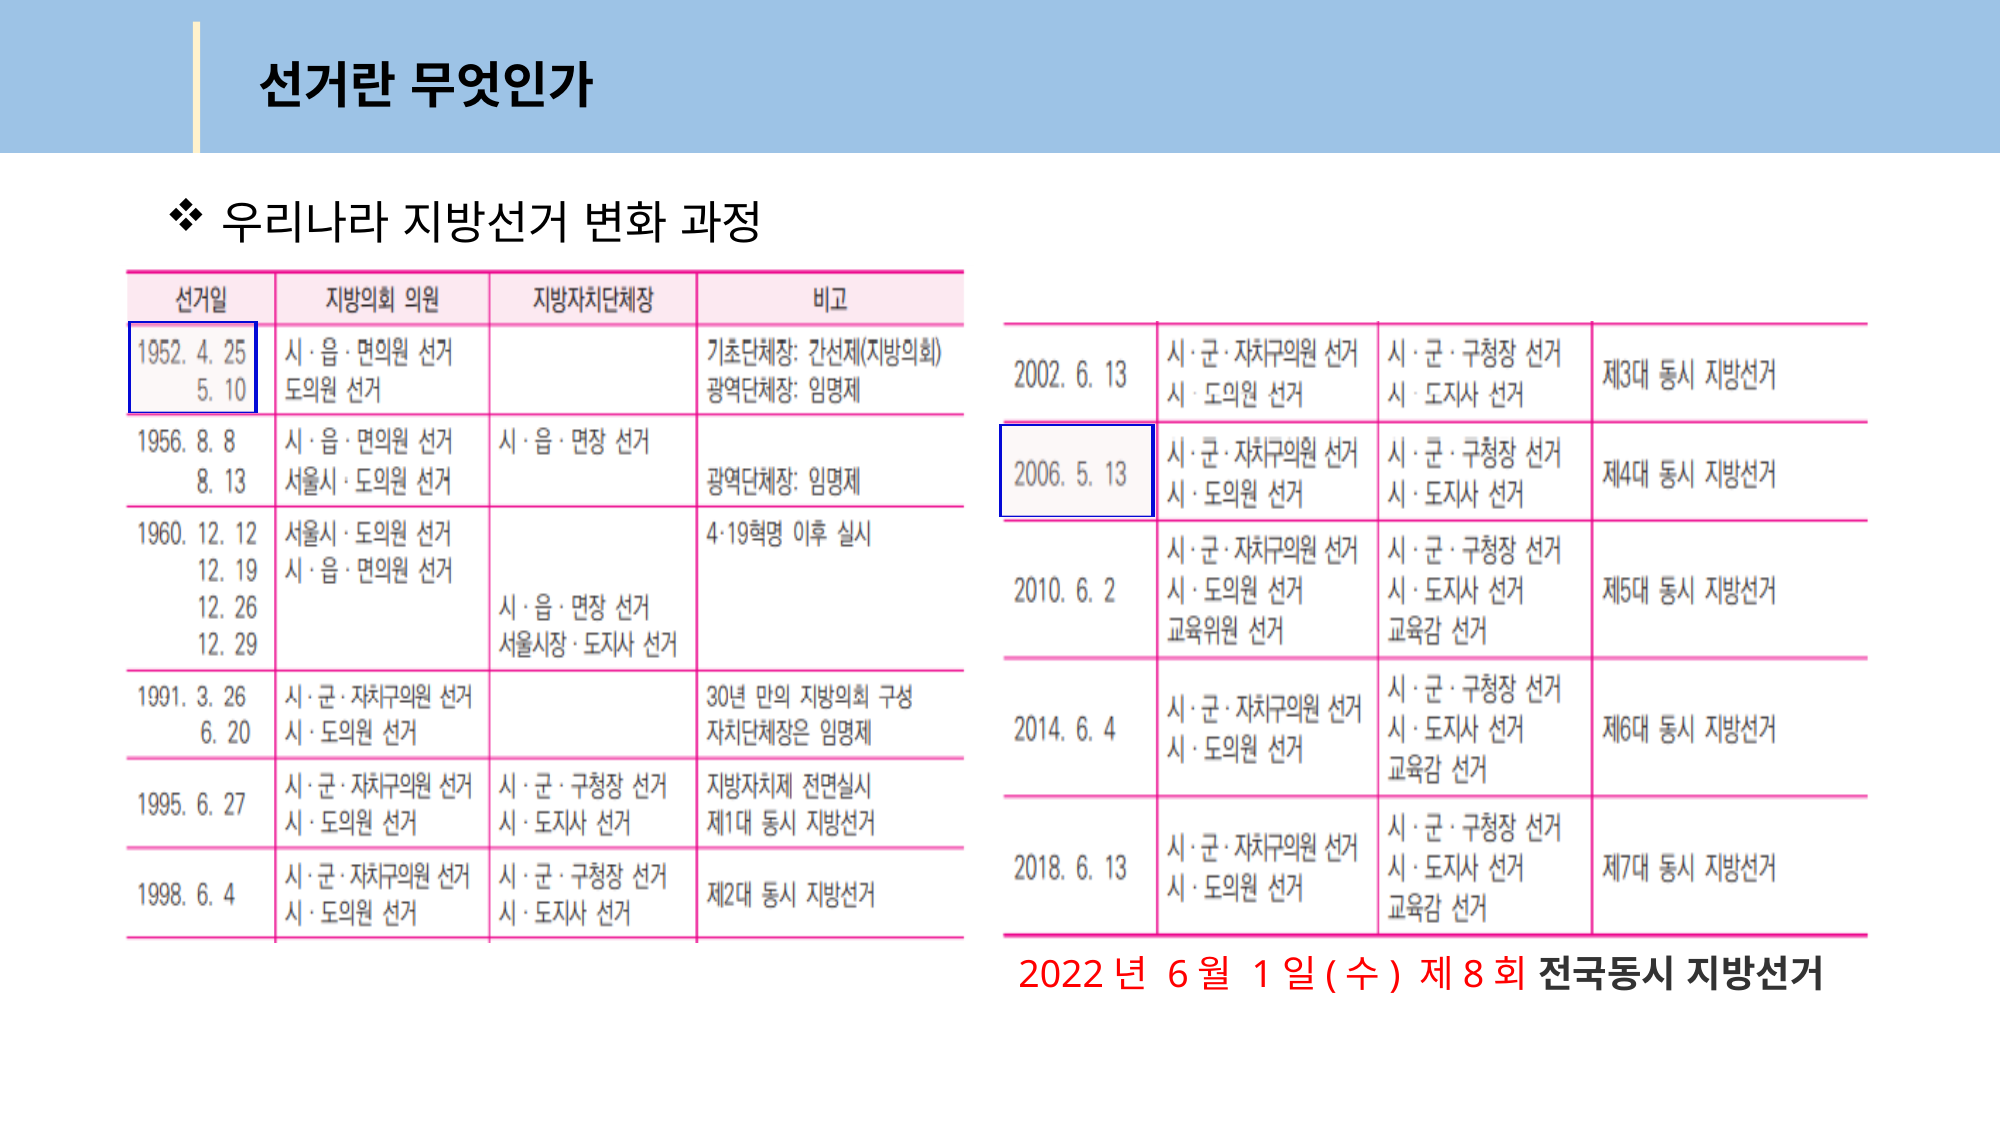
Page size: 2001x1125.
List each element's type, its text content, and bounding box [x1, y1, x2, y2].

picture [119, 264, 974, 943]
text_box 선거란 무엇인가 [243, 46, 624, 121]
text_box 우리나라 지방선거 변화 과정 [150, 158, 779, 256]
text_box [192, 21, 201, 154]
text_box [0, 0, 2000, 154]
picture [993, 321, 1881, 943]
text_box 2022년 6월 1일(수) 제8회 전국동시 지방선거 [993, 942, 1902, 1003]
